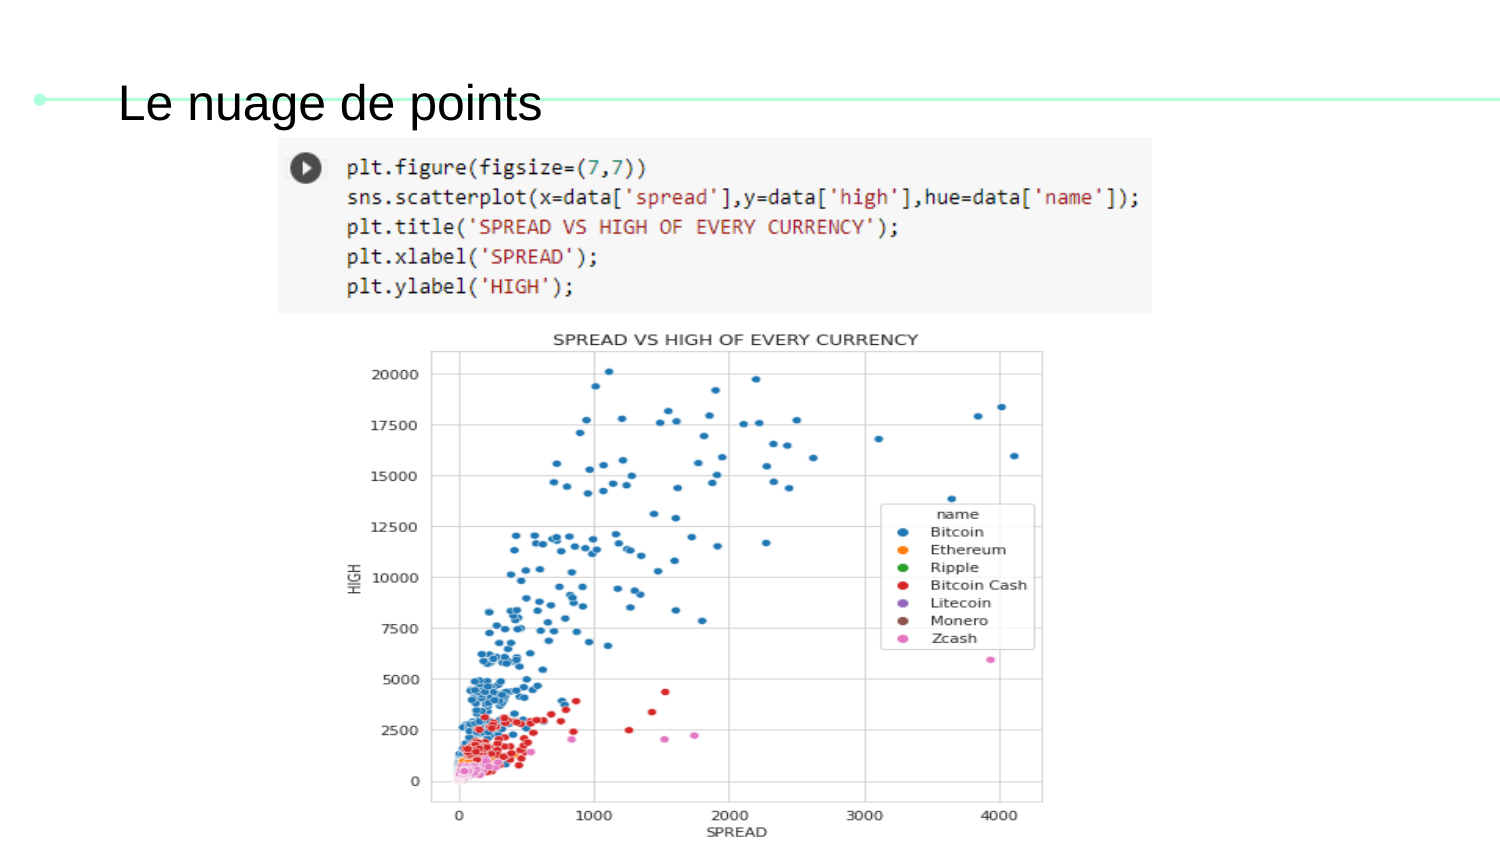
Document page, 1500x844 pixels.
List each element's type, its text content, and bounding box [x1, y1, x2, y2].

title Le nuage de points [102, 55, 1101, 144]
picture [334, 317, 1059, 844]
picture [277, 136, 1152, 314]
